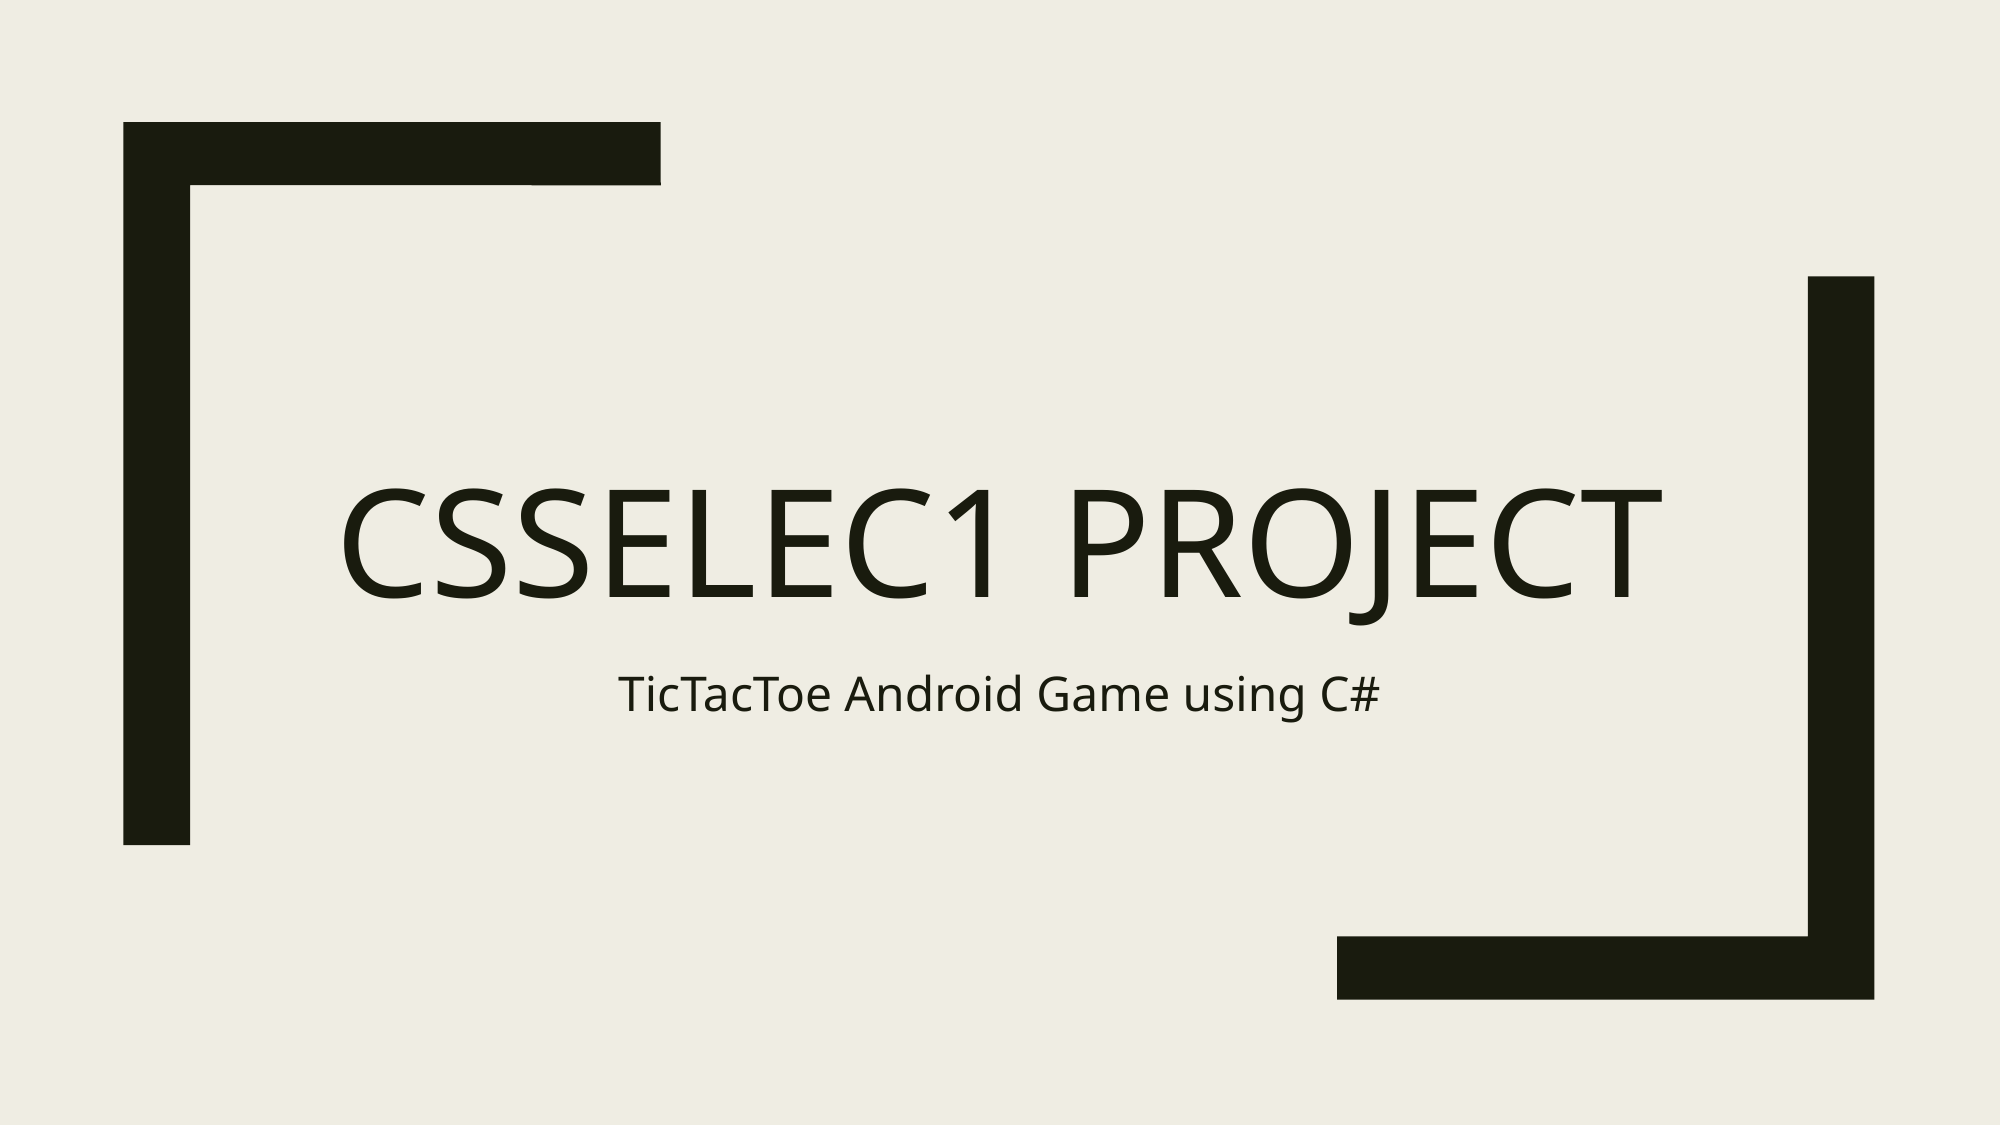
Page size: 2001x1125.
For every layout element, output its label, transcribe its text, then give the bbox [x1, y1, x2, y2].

subtitle TicTacToe Android Game using C# [439, 649, 1561, 828]
title CSSELEC1 Project [314, 293, 1686, 638]
